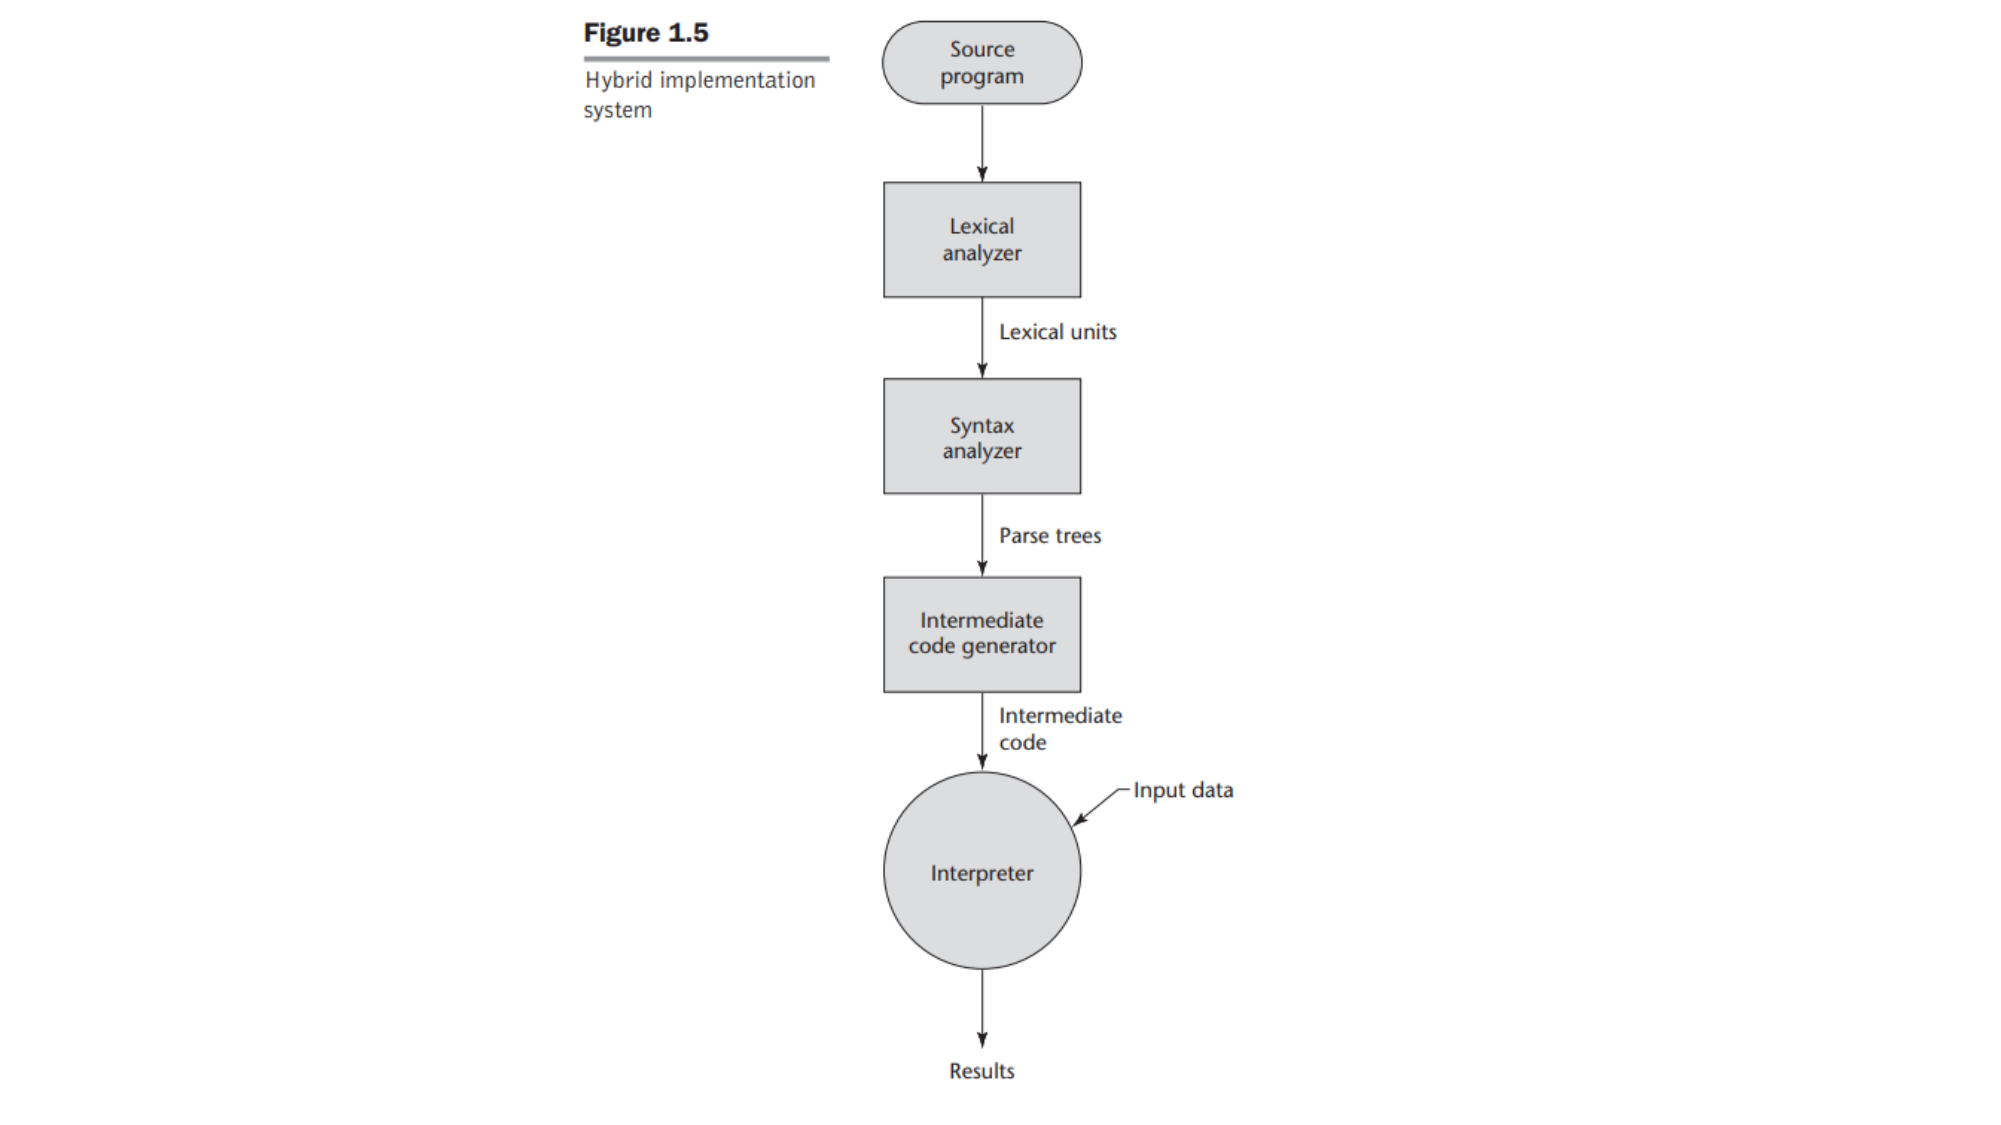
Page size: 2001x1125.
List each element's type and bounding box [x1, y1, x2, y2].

picture [518, 0, 1318, 1098]
